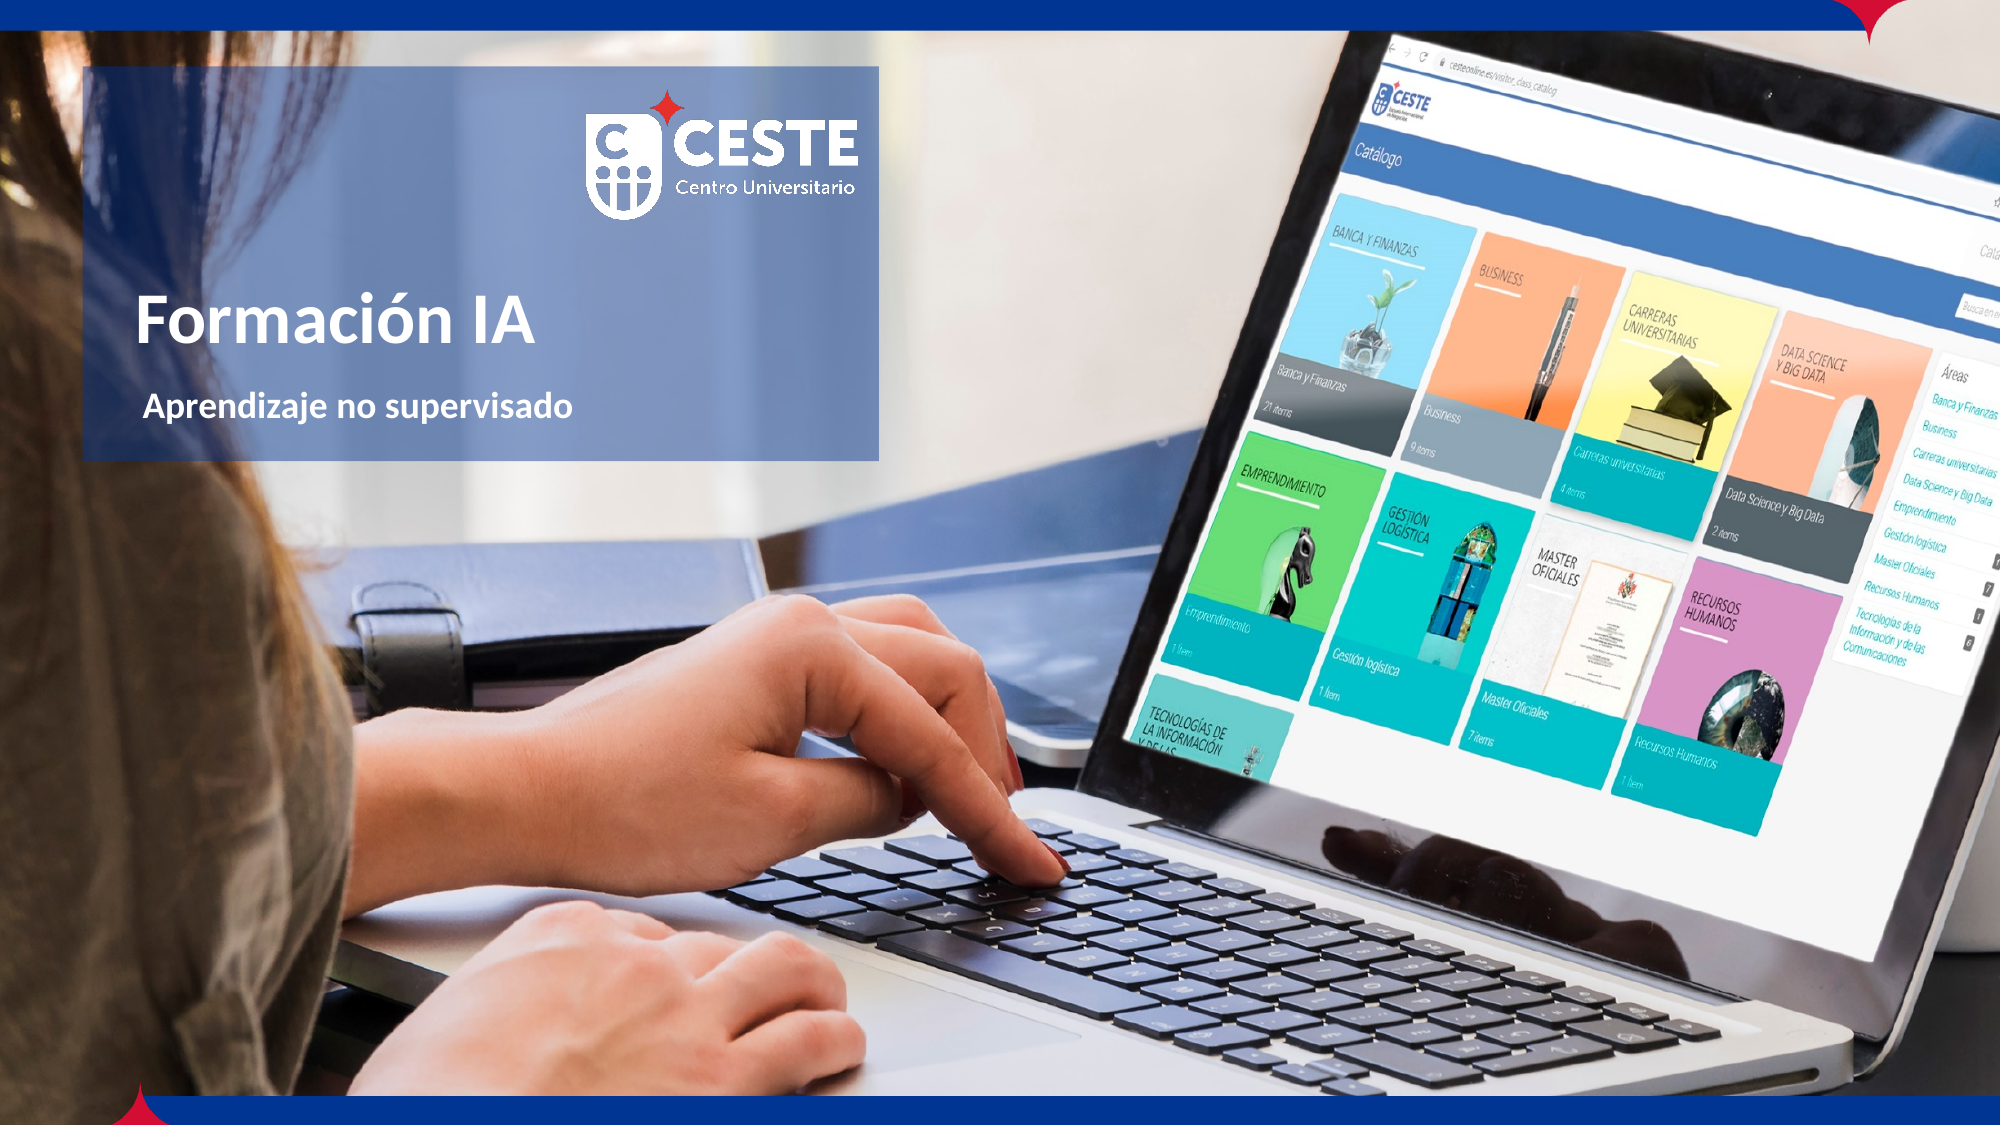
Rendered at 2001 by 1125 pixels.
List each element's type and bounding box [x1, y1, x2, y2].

text_box [82, 66, 946, 462]
picture [0, 0, 2000, 1125]
